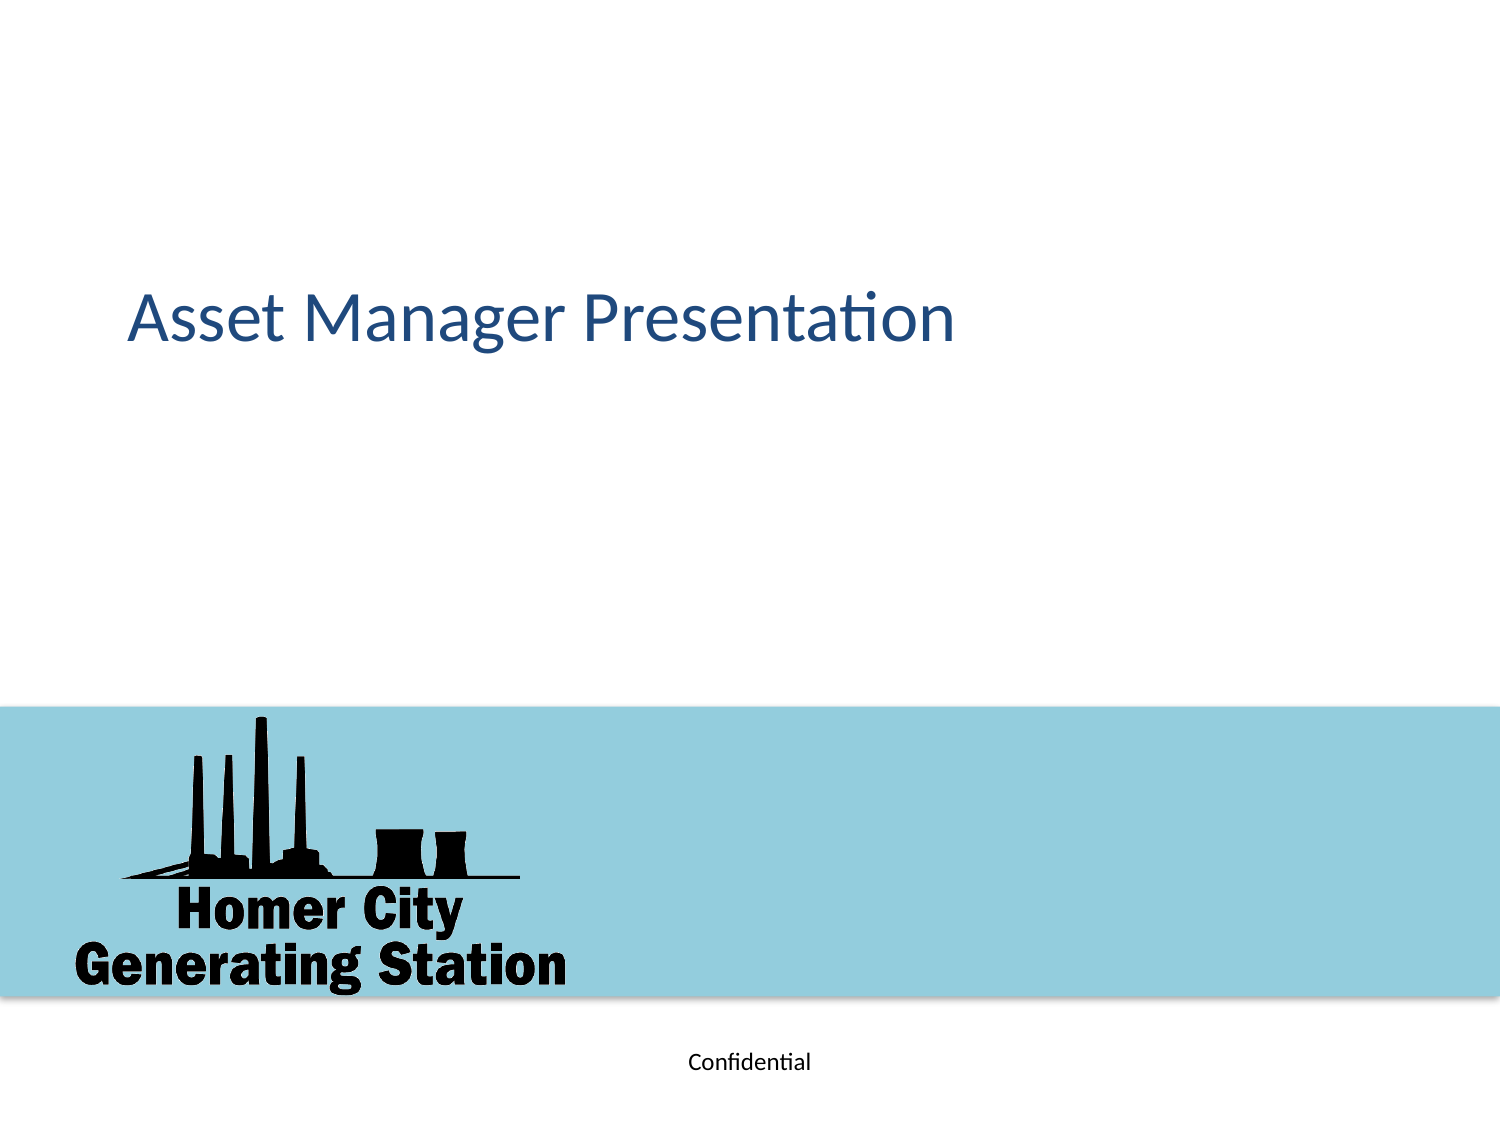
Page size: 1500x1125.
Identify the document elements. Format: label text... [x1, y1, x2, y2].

picture [72, 709, 571, 997]
title Asset Manager Presentation [112, 156, 1388, 452]
text_box Confidential [631, 1037, 868, 1083]
